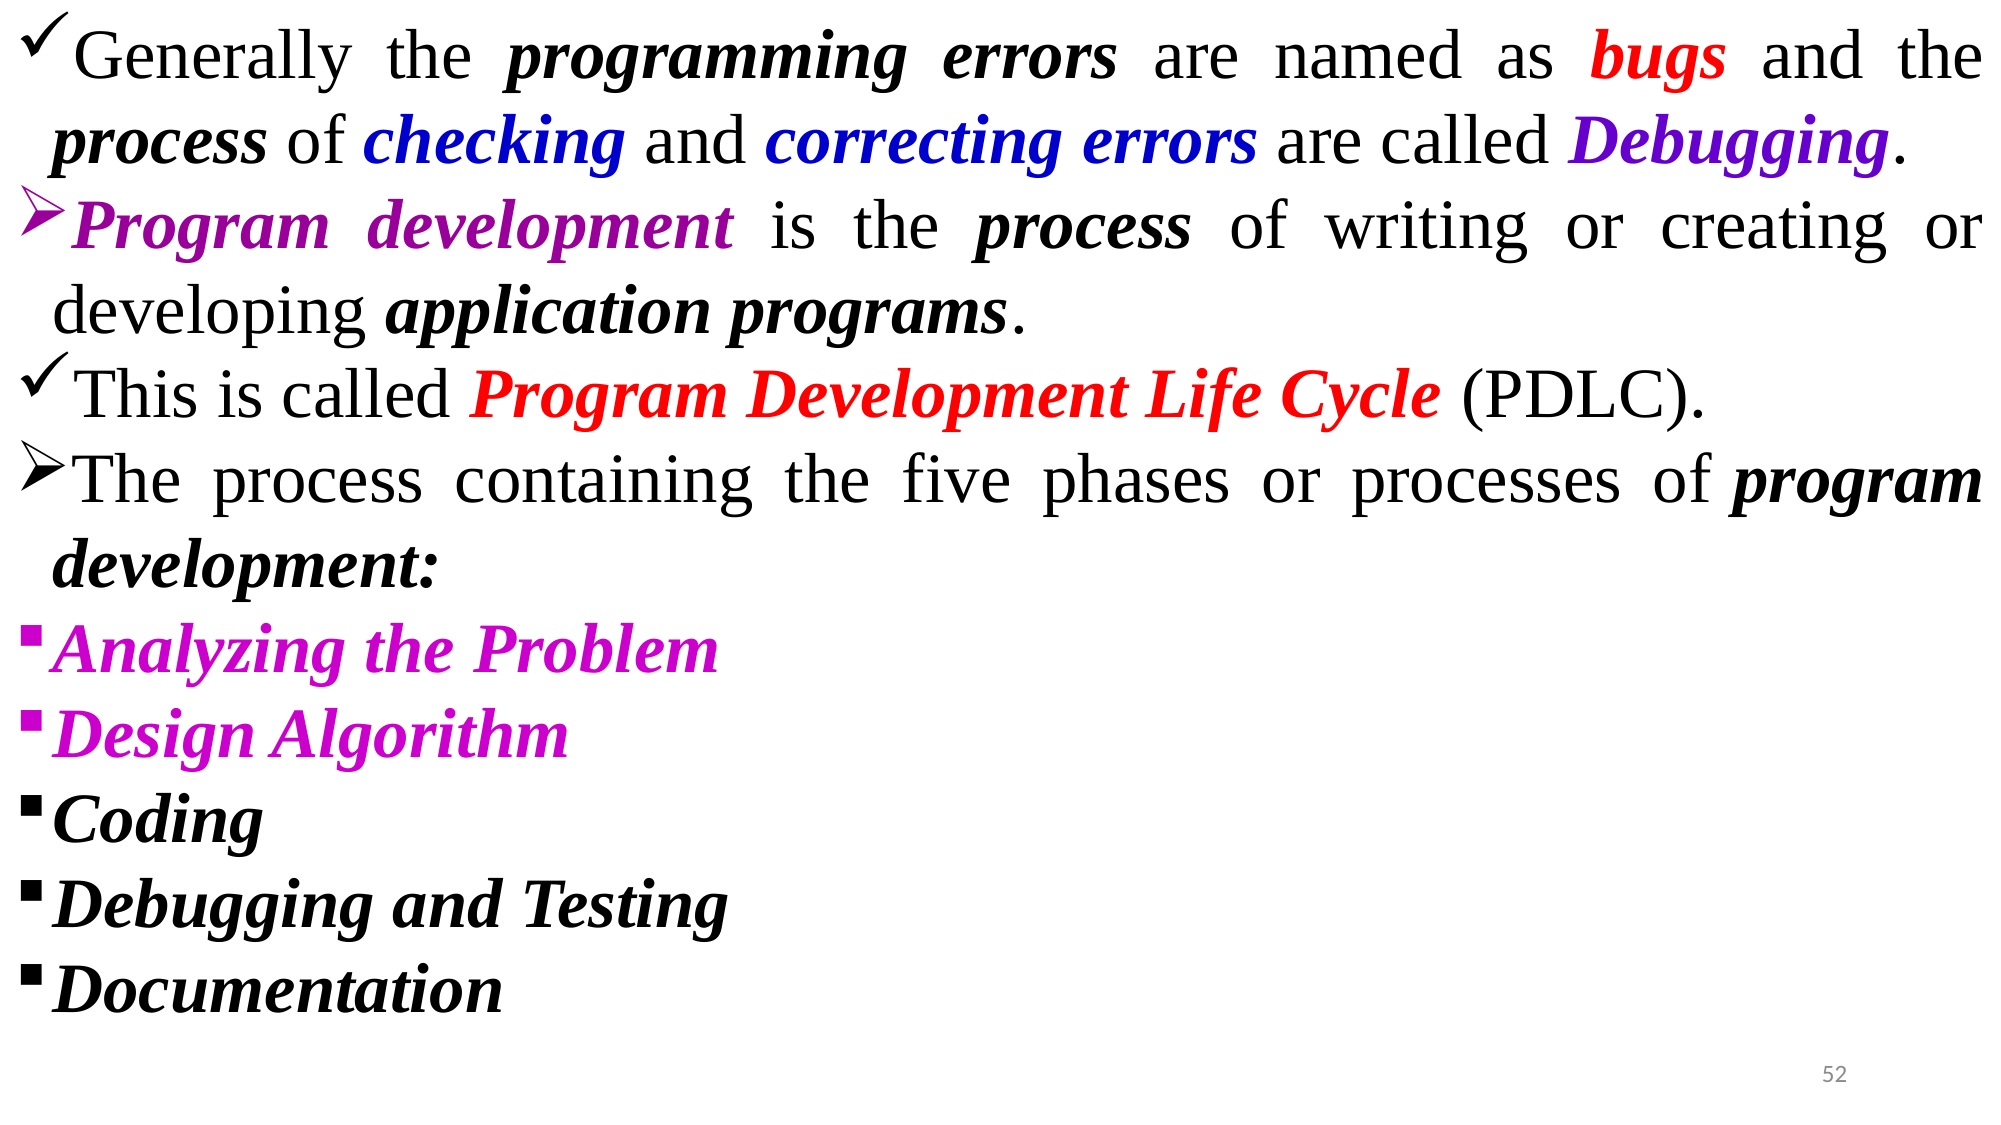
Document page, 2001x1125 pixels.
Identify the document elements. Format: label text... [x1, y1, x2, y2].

list Generally the programming errors are named as bugs and the process of checking and correcting errors are called Debugging. Program development is the process of writing or creating or developing application programs. This is called Program Development Life Cycle (PDLC). The process containing the five phases or processes of program development: Analyzing the Problem Design Algorithm Coding Debugging and Testing Documentation [0, 0, 2000, 1125]
slide_number 52 [1412, 1042, 1863, 1103]
